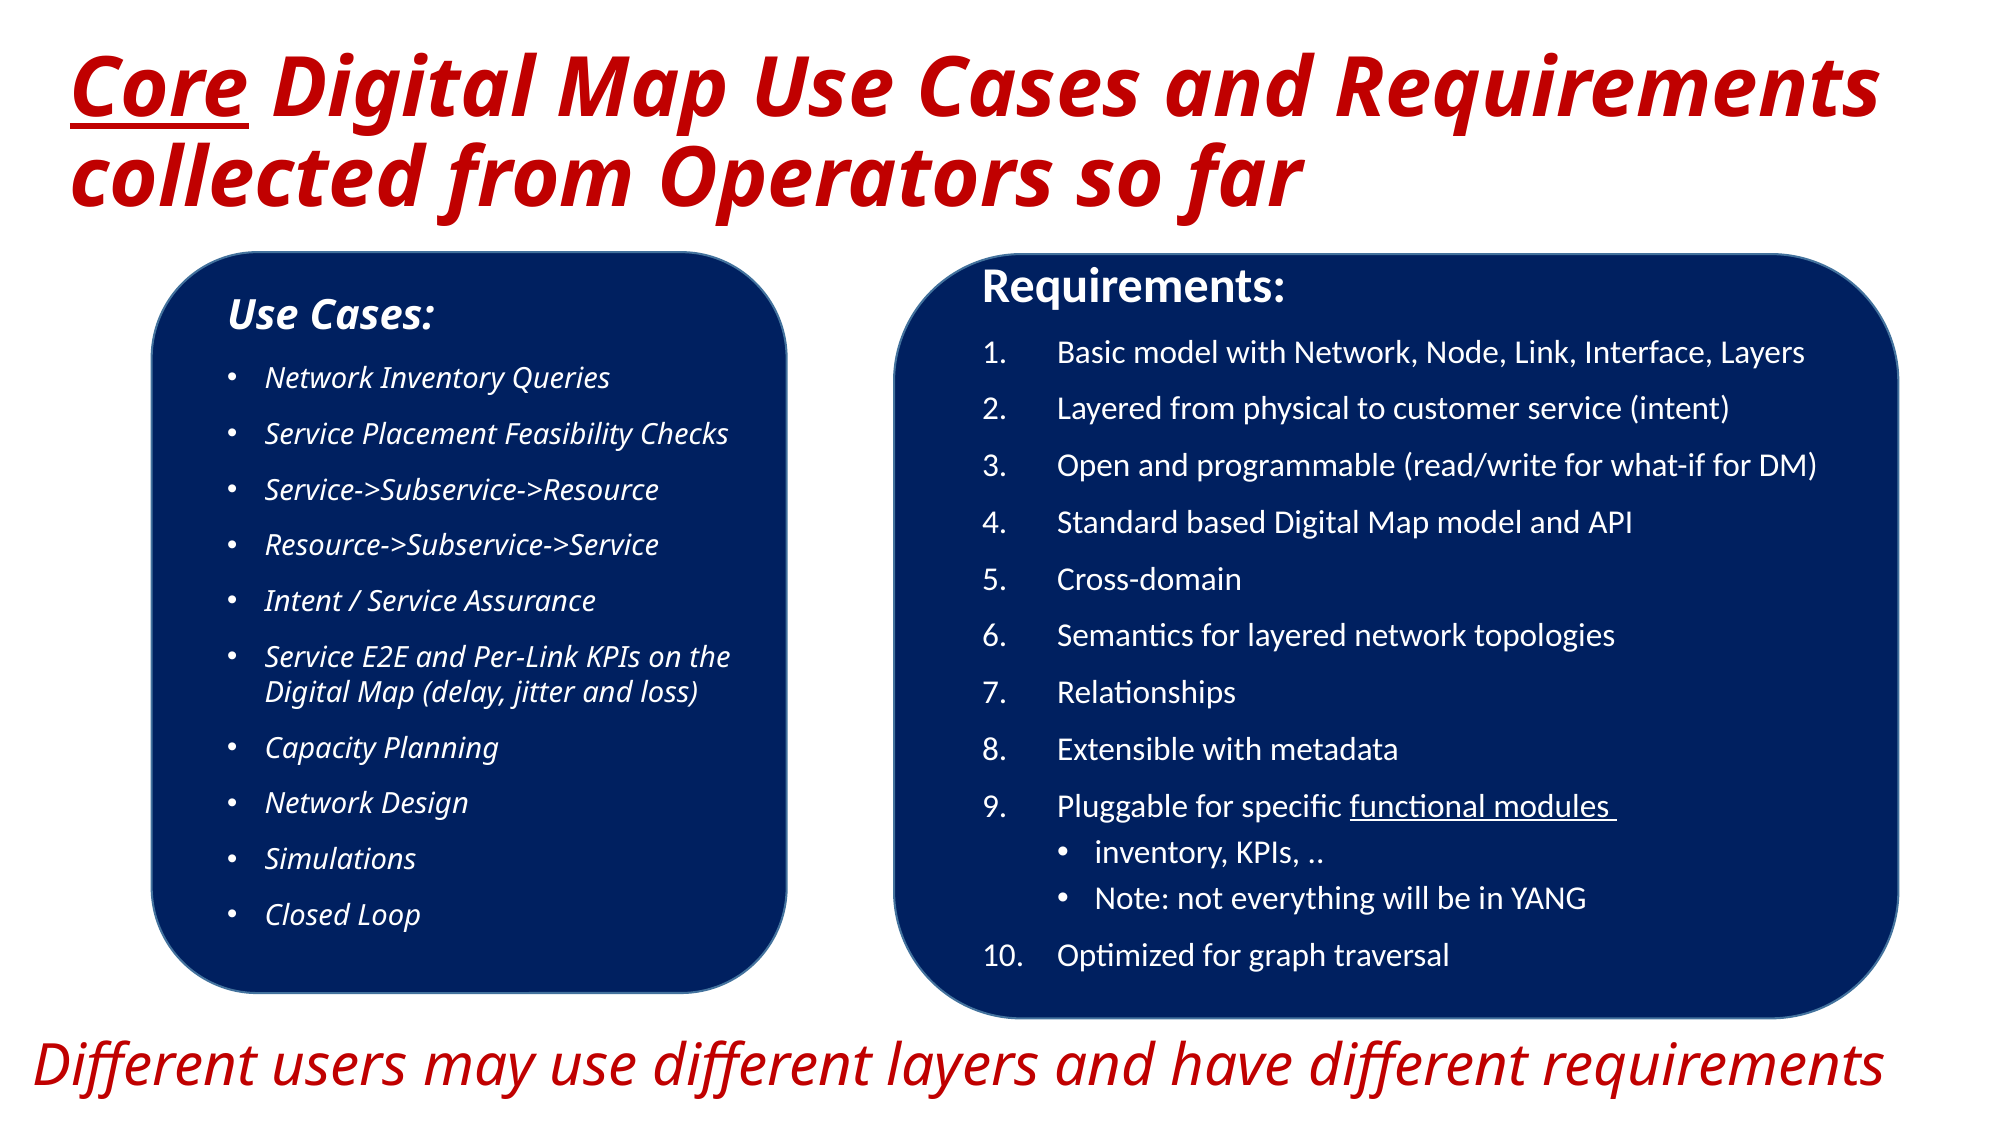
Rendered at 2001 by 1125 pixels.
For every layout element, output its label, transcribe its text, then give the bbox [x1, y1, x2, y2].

text_box [150, 251, 788, 995]
text_box Requirements: Basic model with Network, Node, Link, Interface, Layers Layered from physical to customer service (intent) Open and programmable (read/write for what-if for DM) Standard based Digital Map model and API Cross-domain Semantics for layered network topologies Relationships Extensible with metadata Pluggable for specific functional modules inventory, KPIs, .. Note: not everything will be in YANG Optimized for graph traversal [967, 252, 1858, 966]
text_box Different users may use different layers and have different requirements [17, 1021, 2000, 1105]
title Core Digital Map Use Cases and Requirements collected from Operators so far [54, 25, 1963, 244]
text_box [893, 265, 1900, 1020]
list Use Cases: Network Inventory Queries Service Placement Feasibility Checks Service->Subservice->Resource Resource->Subservice->Service Intent / Service Assurance Service E2E and Per-Link KPIs on the Digital Map (delay, jitter and loss) Capacity Planning Network Design Simulations Closed Loop [212, 280, 764, 944]
